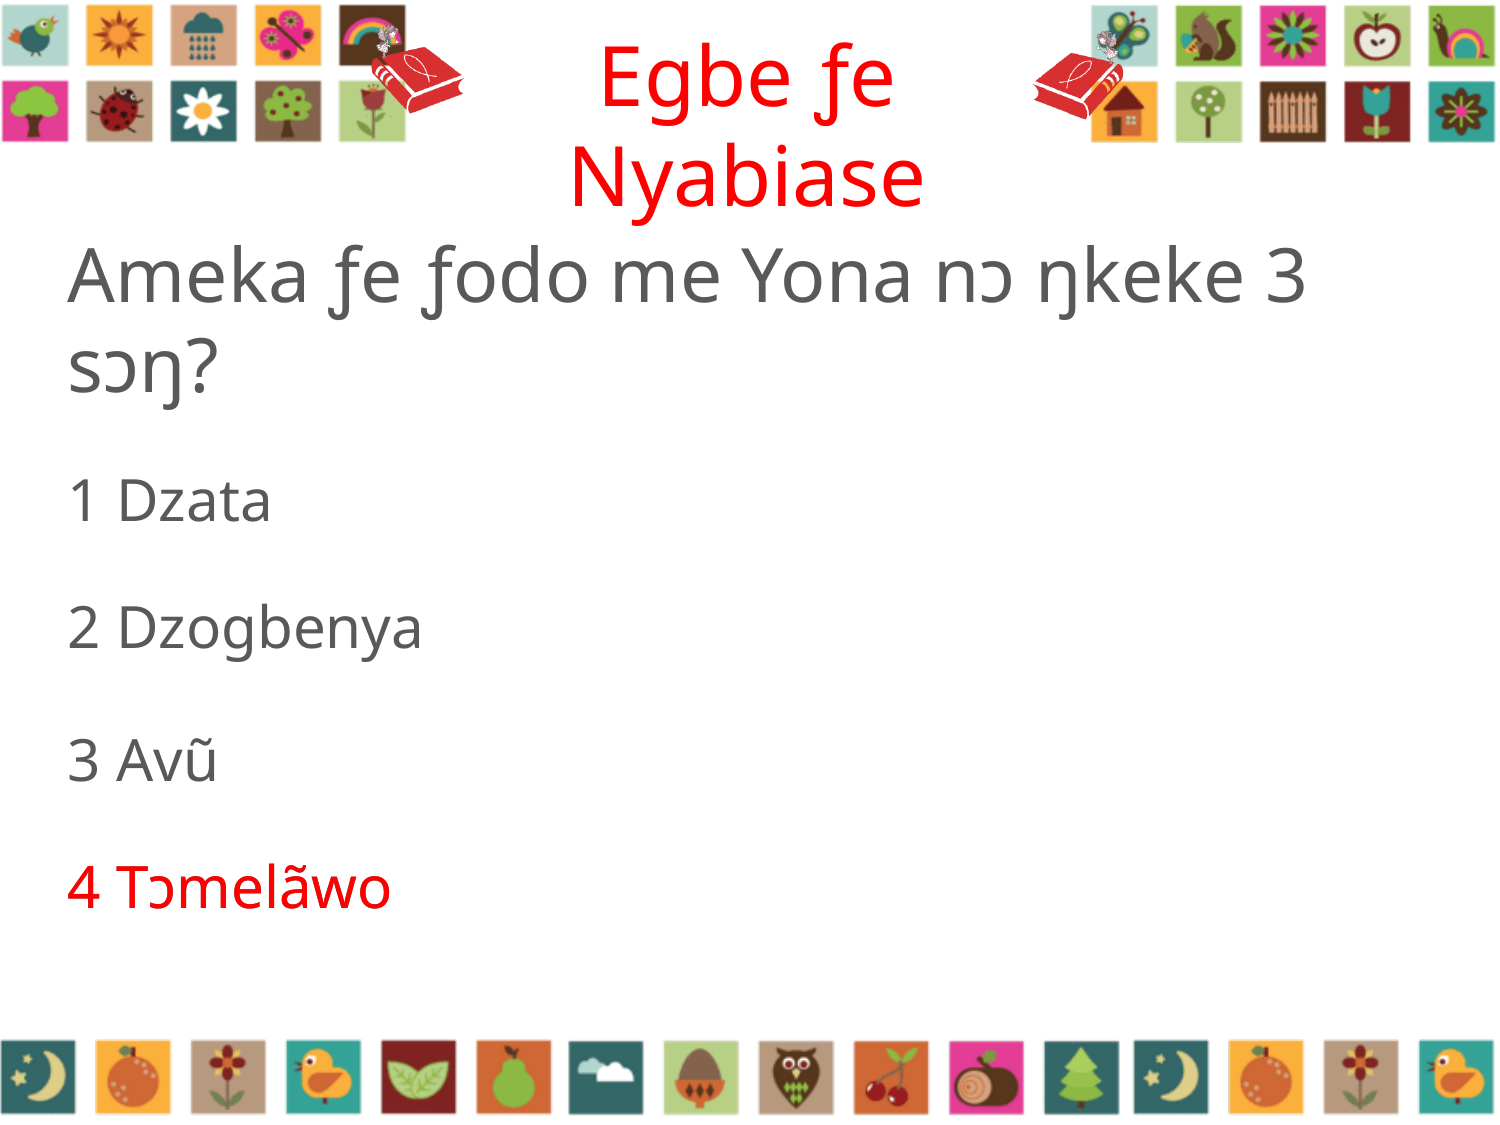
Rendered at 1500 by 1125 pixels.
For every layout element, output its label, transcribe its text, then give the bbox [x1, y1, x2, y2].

text_box 2 Dzogbenya [53, 582, 1436, 668]
text_box 3 Avũ [53, 716, 1483, 801]
picture [0, 3, 496, 150]
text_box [0, 1028, 1500, 1118]
text_box Ameka ƒe ƒodo me Yona nɔ ŋkeke 3 sɔŋ? [53, 219, 1436, 415]
text_box Egbe ƒe Nyabiase [414, 16, 1080, 219]
text_box 1 Dzata [53, 456, 1436, 541]
picture [1001, 3, 1500, 150]
text_box 4 Tɔmelãwo [53, 842, 1483, 928]
